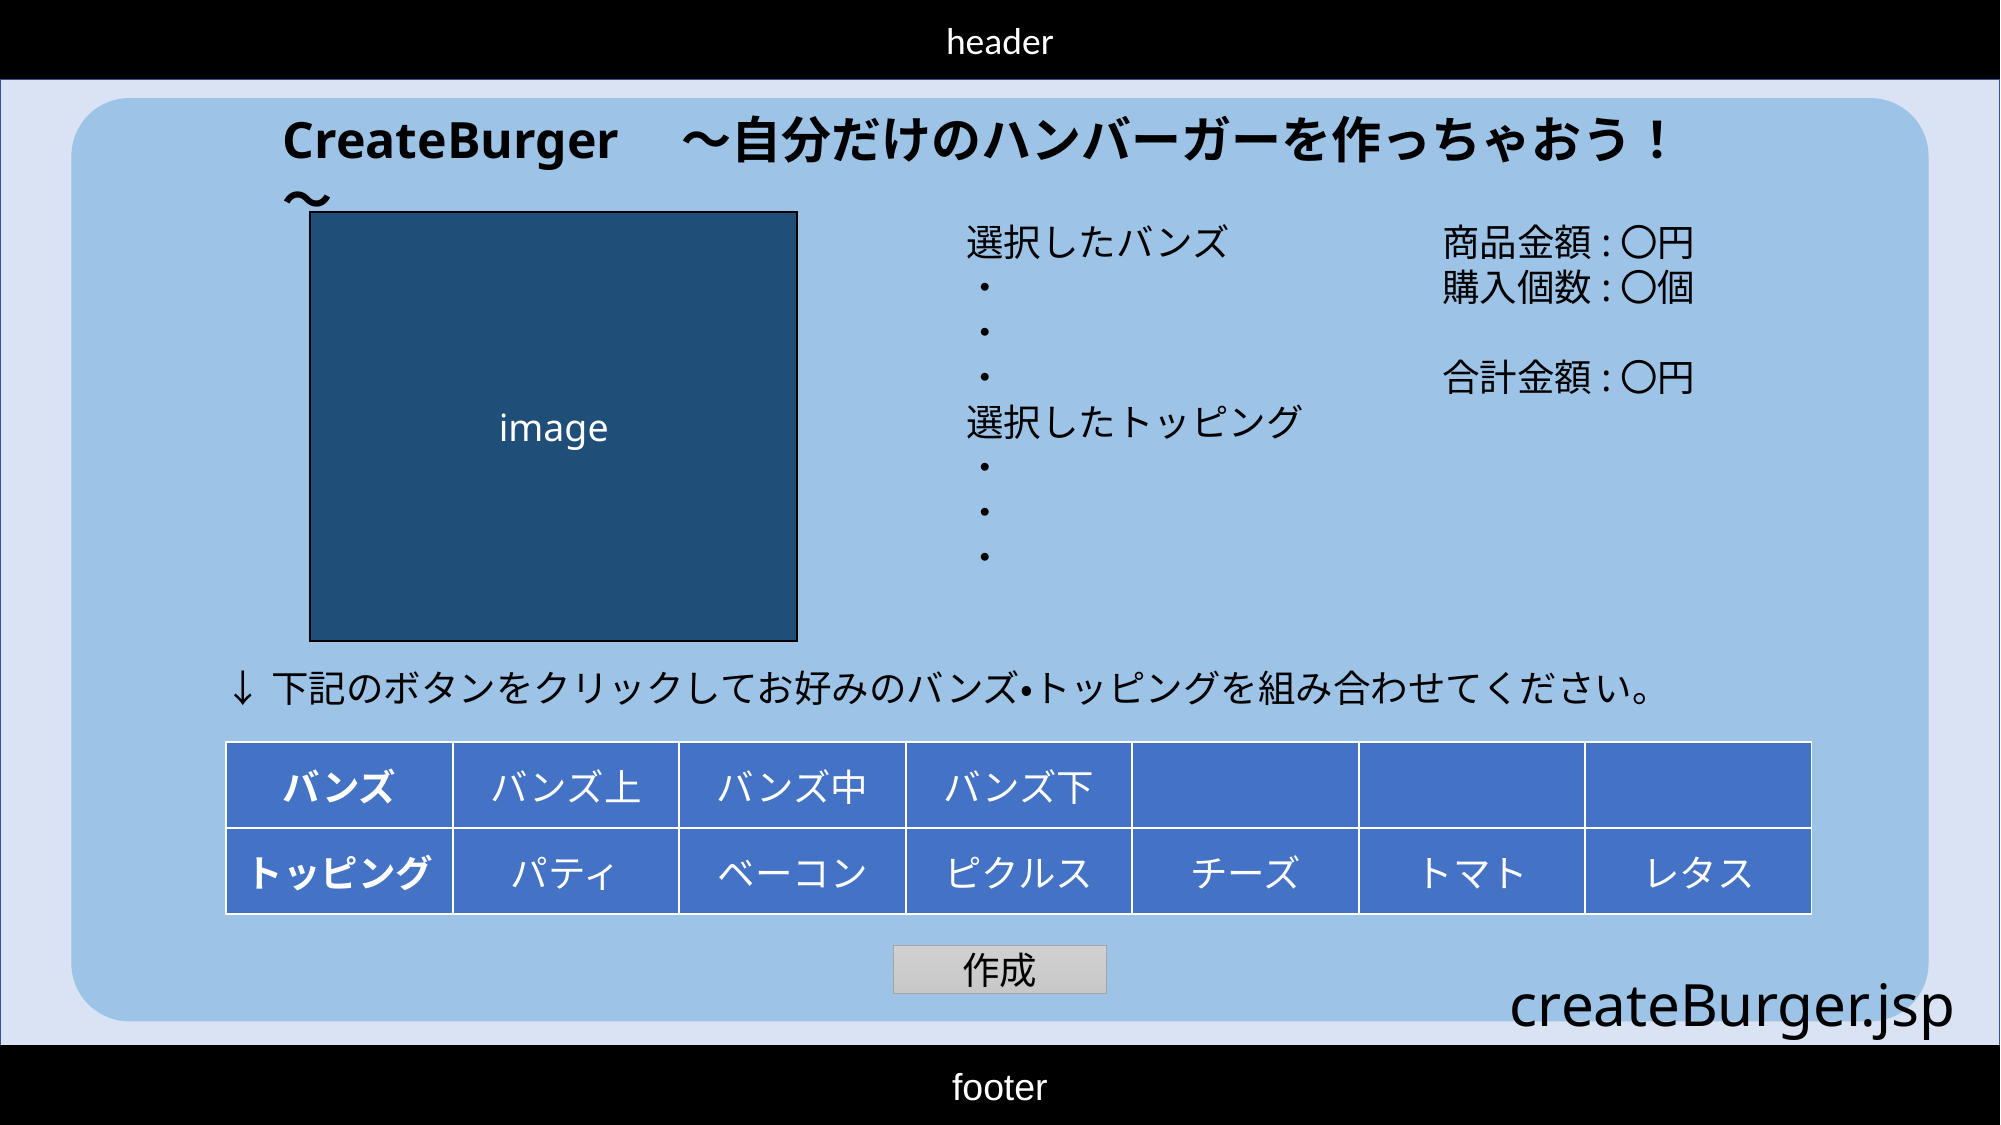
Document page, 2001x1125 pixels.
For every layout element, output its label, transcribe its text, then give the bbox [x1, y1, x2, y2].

text_box header [0, 0, 2000, 79]
table_header [1360, 743, 1584, 827]
text_box 作成 [893, 945, 1107, 994]
table_cell パティ [454, 829, 678, 913]
text_box ↓下記のボタンをクリックしてお好みのバンズ・トッピングを組み合わせてください。 [210, 657, 1693, 717]
table_cell ピクルス [907, 829, 1131, 913]
table_header バンズ中 [680, 743, 905, 827]
text_box createBurger.jsp [1495, 960, 2000, 1046]
table_header [1133, 743, 1358, 827]
table_header バンズ上 [454, 743, 678, 827]
table_cell チーズ [1133, 829, 1358, 913]
text_box 選択したバンズ ・ ・ ・ 選択したトッピング ・ ・ ・ [951, 212, 1330, 587]
table_header [1586, 743, 1811, 827]
table_cell レタス [1586, 829, 1811, 913]
table_header バンズ [227, 743, 452, 827]
table_header バンズ下 [907, 743, 1131, 827]
text_box [0, 79, 2000, 1045]
table_cell ベーコン [680, 829, 905, 913]
text_box CreateBurger ～自分だけのハンバーガーを作っちゃおう！～ [267, 101, 1733, 237]
text_box [70, 96, 1930, 1023]
table_cell トッピング [227, 829, 452, 913]
text_box image [309, 237, 798, 642]
text_box 商品金額:〇円 購入個数:〇個 合計金額:〇円 [1427, 237, 1733, 407]
table_cell トマト [1360, 829, 1584, 913]
text_box footer [0, 1045, 2000, 1125]
